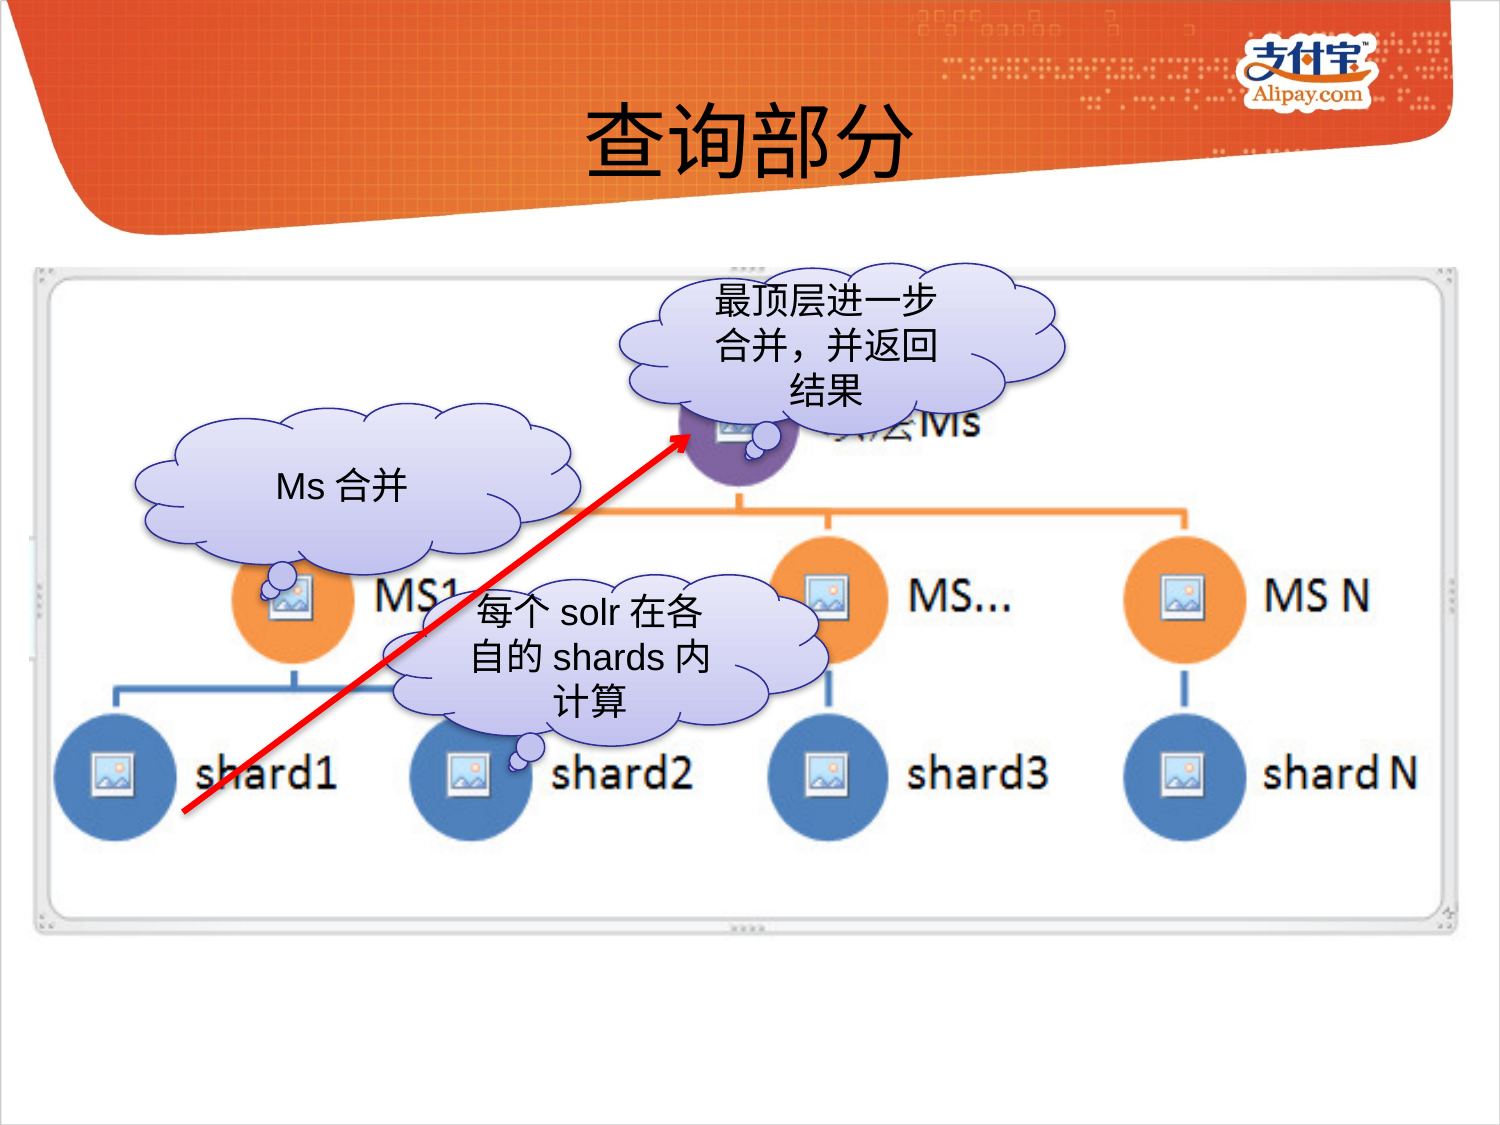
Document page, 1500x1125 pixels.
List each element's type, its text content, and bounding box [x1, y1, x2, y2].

title 查询部分 [75, 45, 1425, 233]
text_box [182, 433, 692, 813]
picture [0, 0, 1500, 1125]
